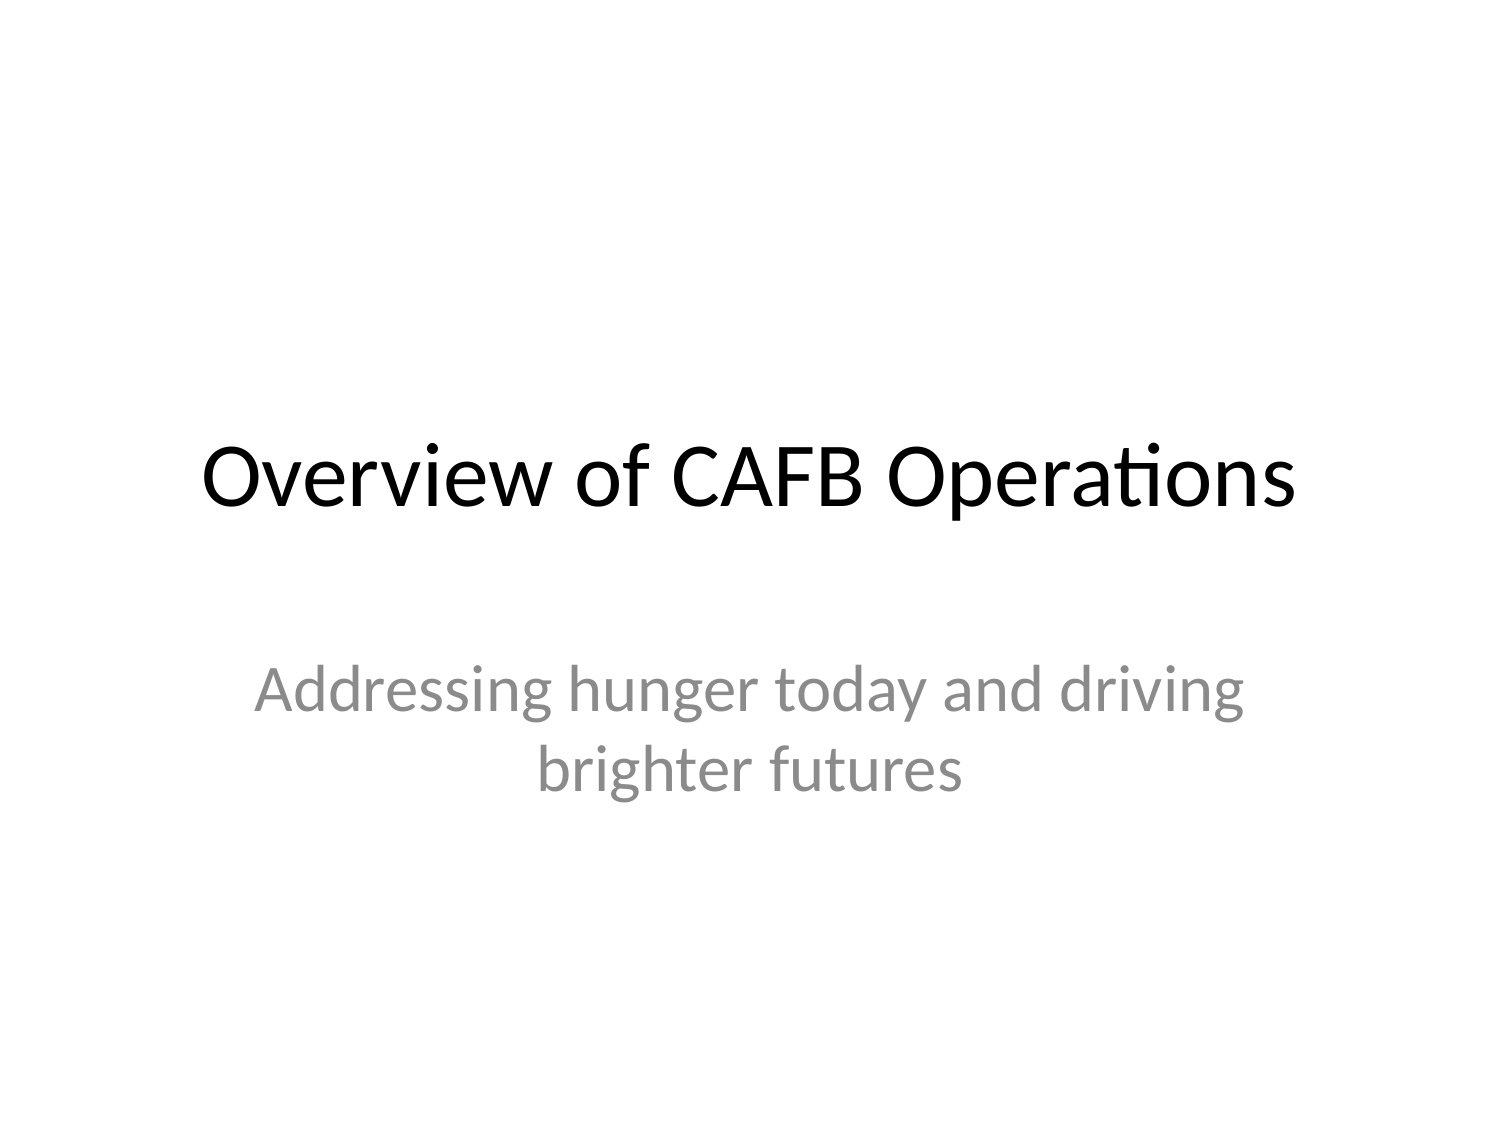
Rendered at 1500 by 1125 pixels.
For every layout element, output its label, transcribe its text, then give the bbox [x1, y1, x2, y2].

subtitle Addressing hunger today and driving brighter futures [225, 637, 1275, 925]
title Overview of CAFB Operations [112, 349, 1388, 591]
